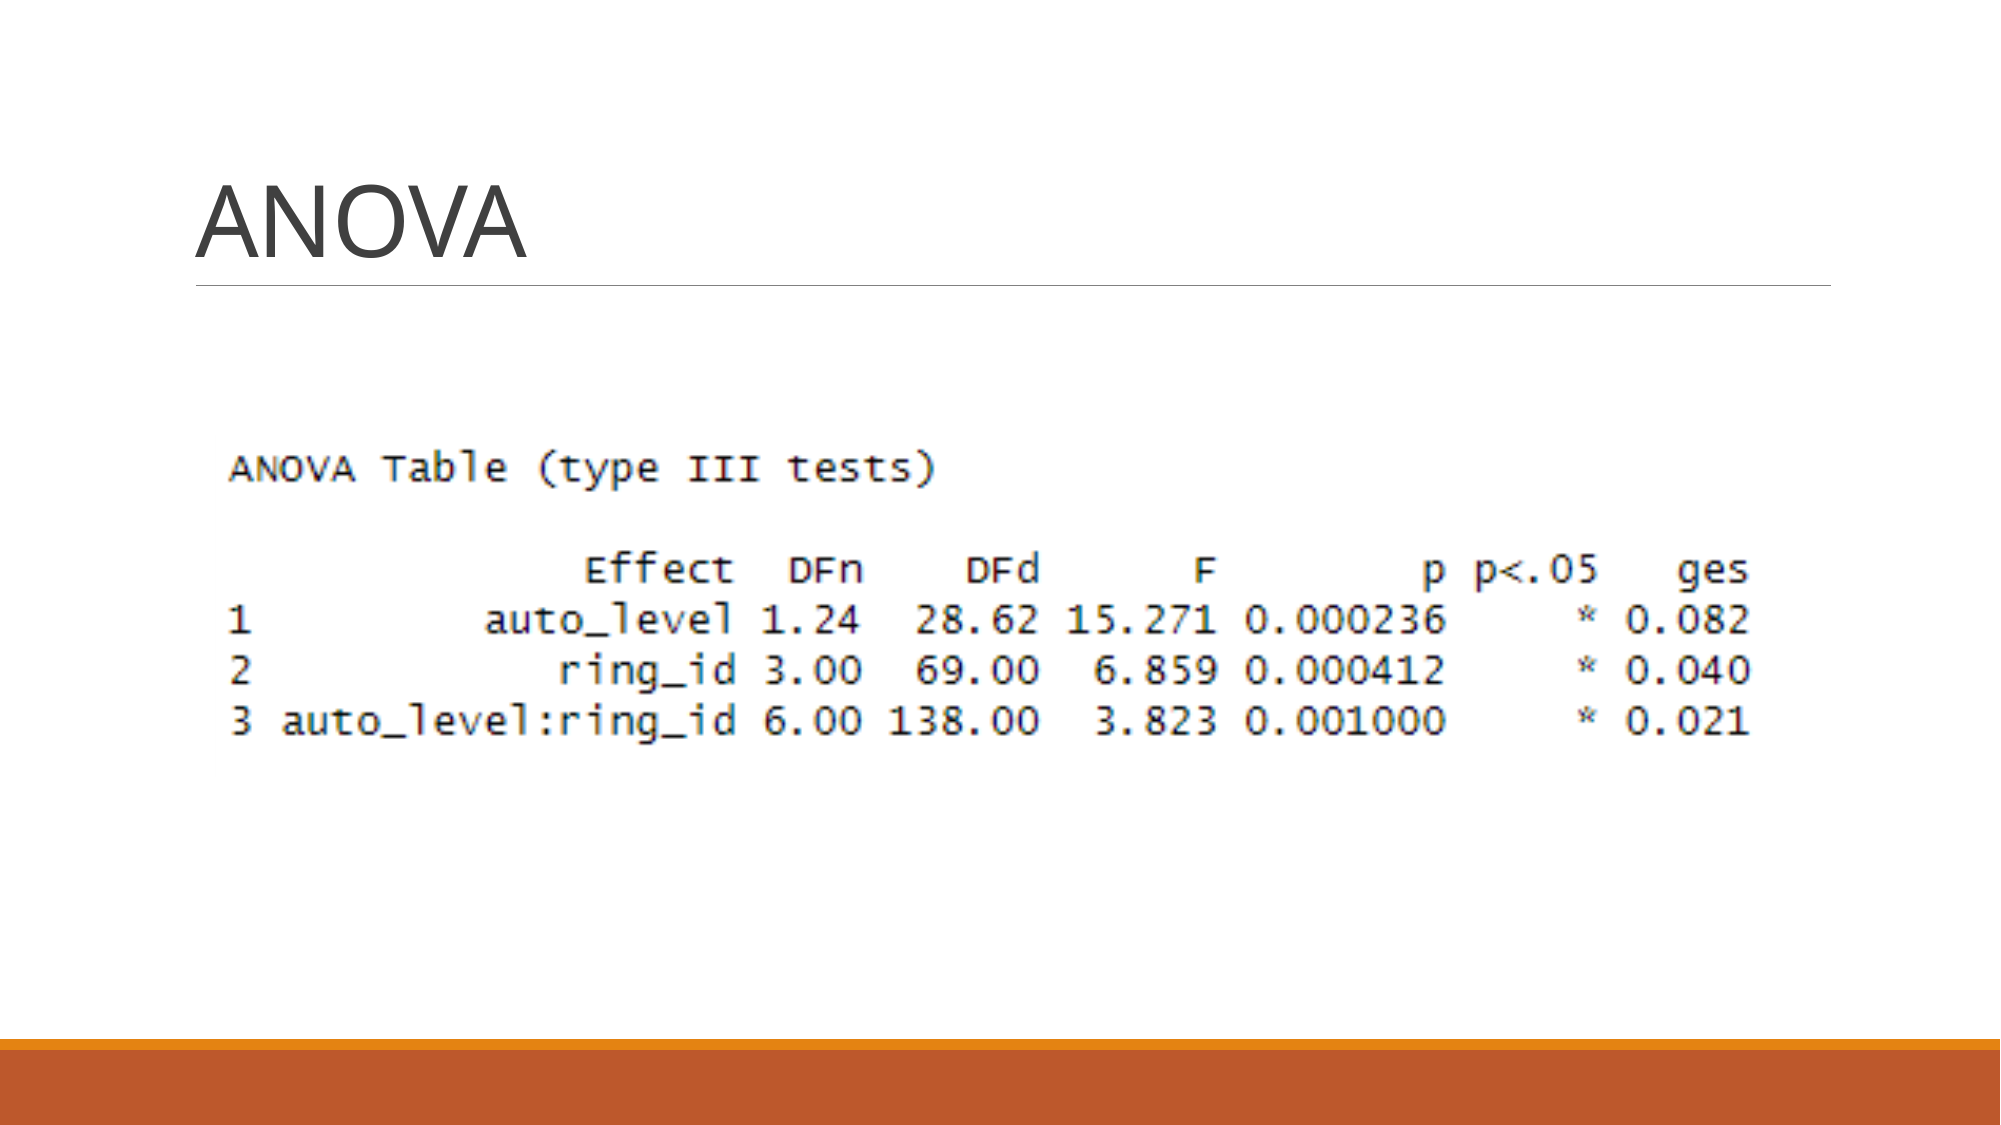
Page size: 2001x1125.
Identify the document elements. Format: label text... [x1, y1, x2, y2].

title ANOVA [180, 47, 1830, 285]
picture [213, 435, 1789, 778]
